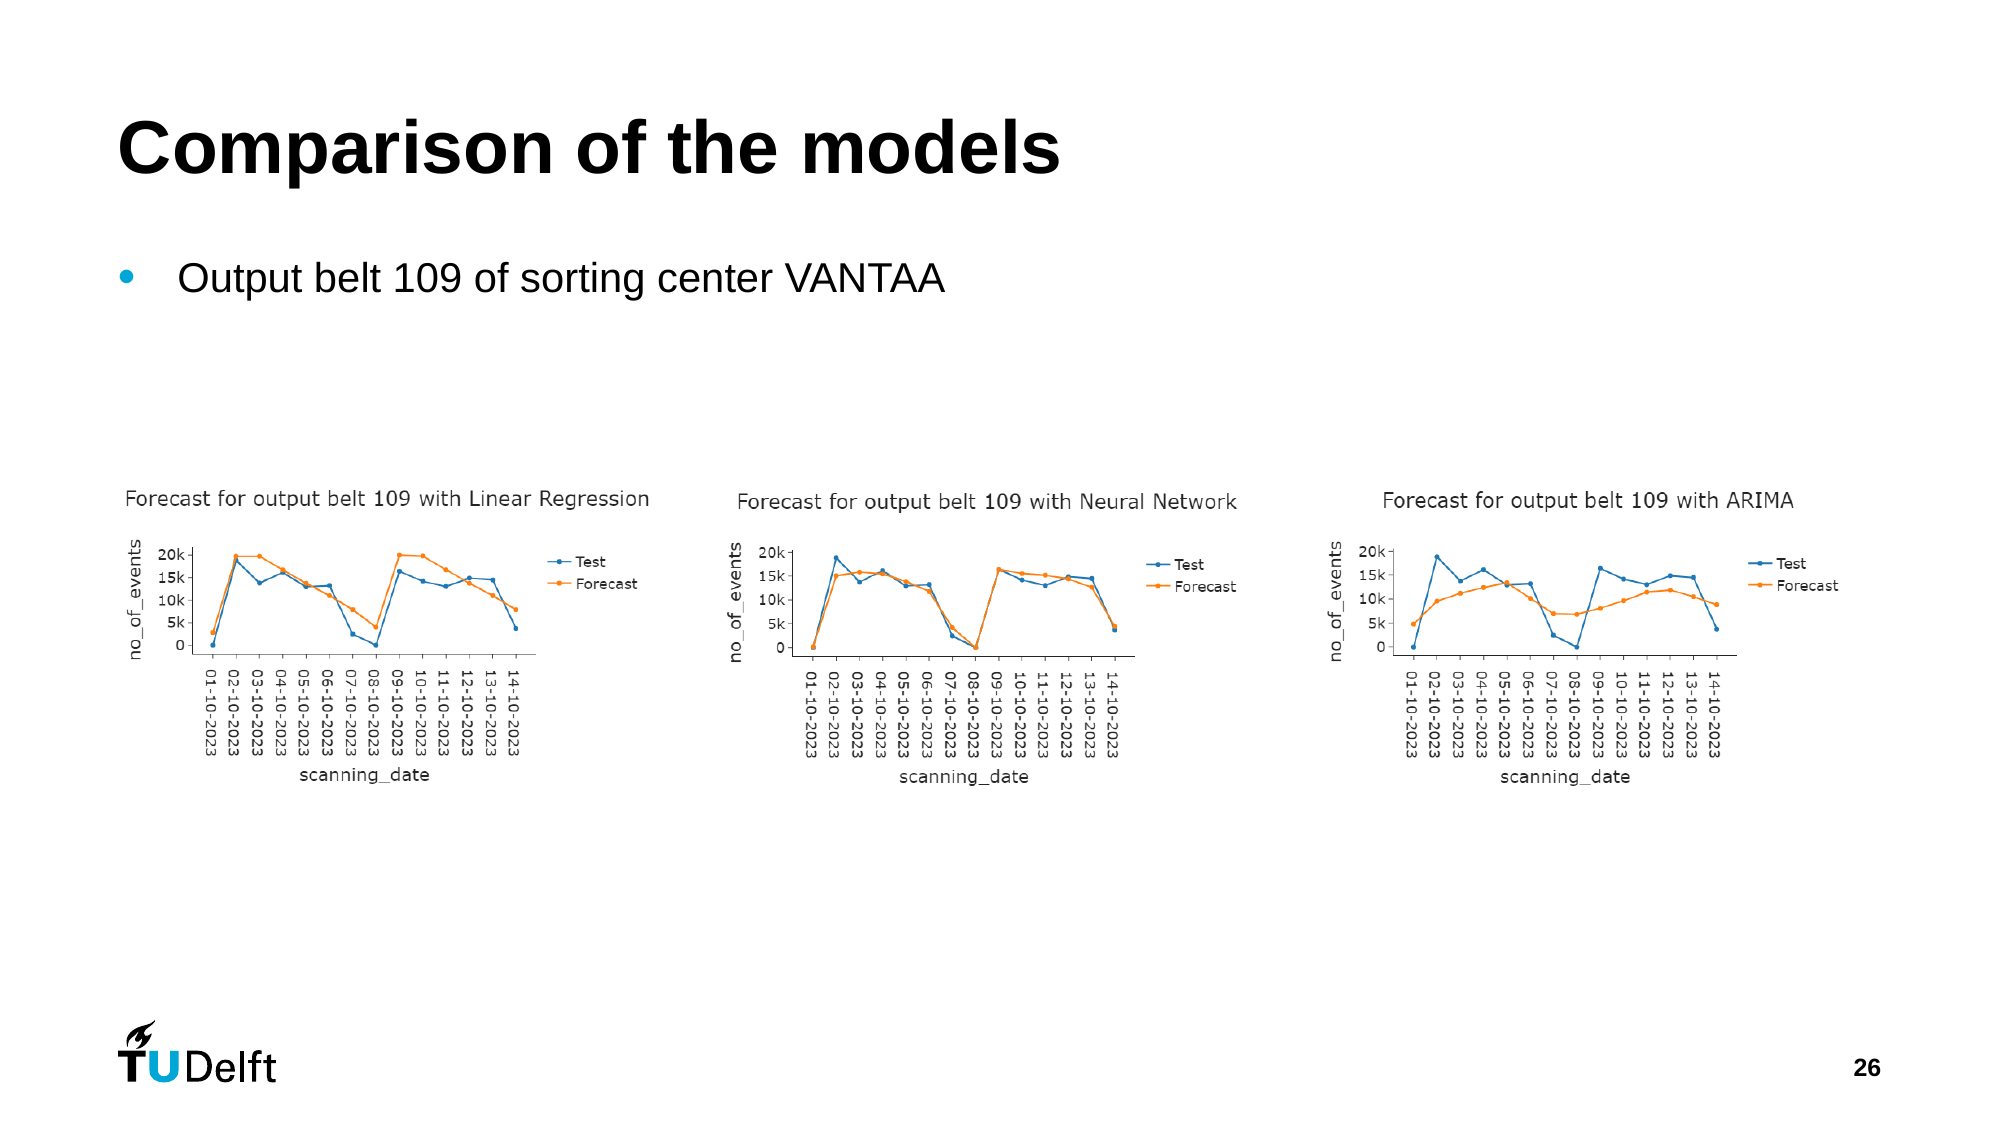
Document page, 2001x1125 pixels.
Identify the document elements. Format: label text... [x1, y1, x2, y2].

slide_number 26 [1833, 1050, 1882, 1082]
picture [123, 468, 649, 787]
list Output belt 109 of sorting center VANTAA [117, 256, 1882, 985]
picture [1323, 468, 1849, 793]
title Comparison of the models [117, 118, 1882, 172]
picture [723, 468, 1249, 793]
